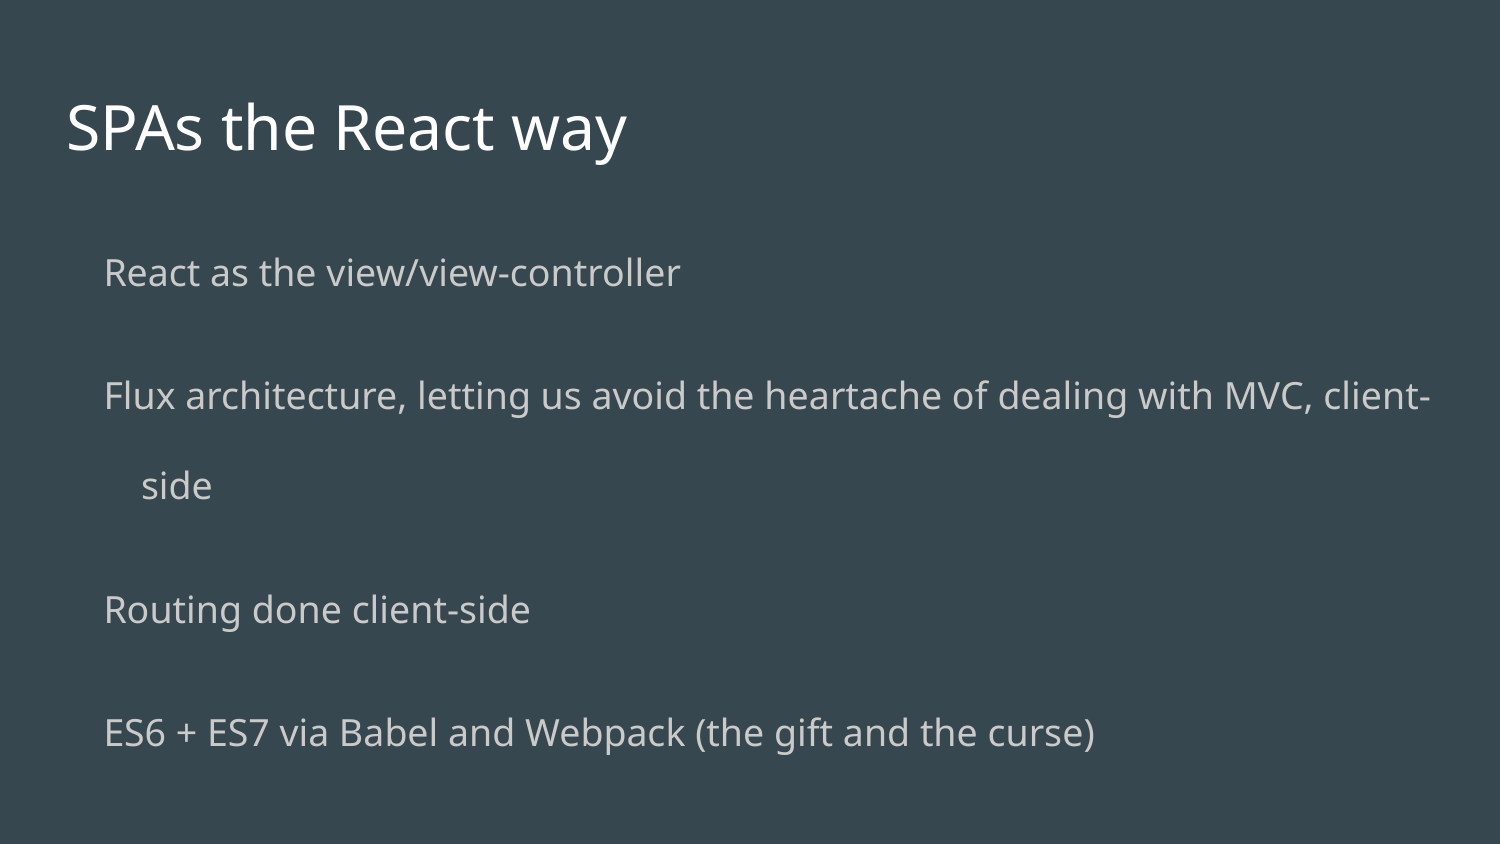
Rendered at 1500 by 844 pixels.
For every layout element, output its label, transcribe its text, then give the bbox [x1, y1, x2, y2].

list React as the view/view-controller Flux architecture, letting us avoid the heartache of dealing with MVC, client-side Routing done client-side ES6 + ES7 via Babel and Webpack (the gift and the curse) [51, 189, 1449, 750]
title SPAs the React way [51, 72, 1449, 167]
